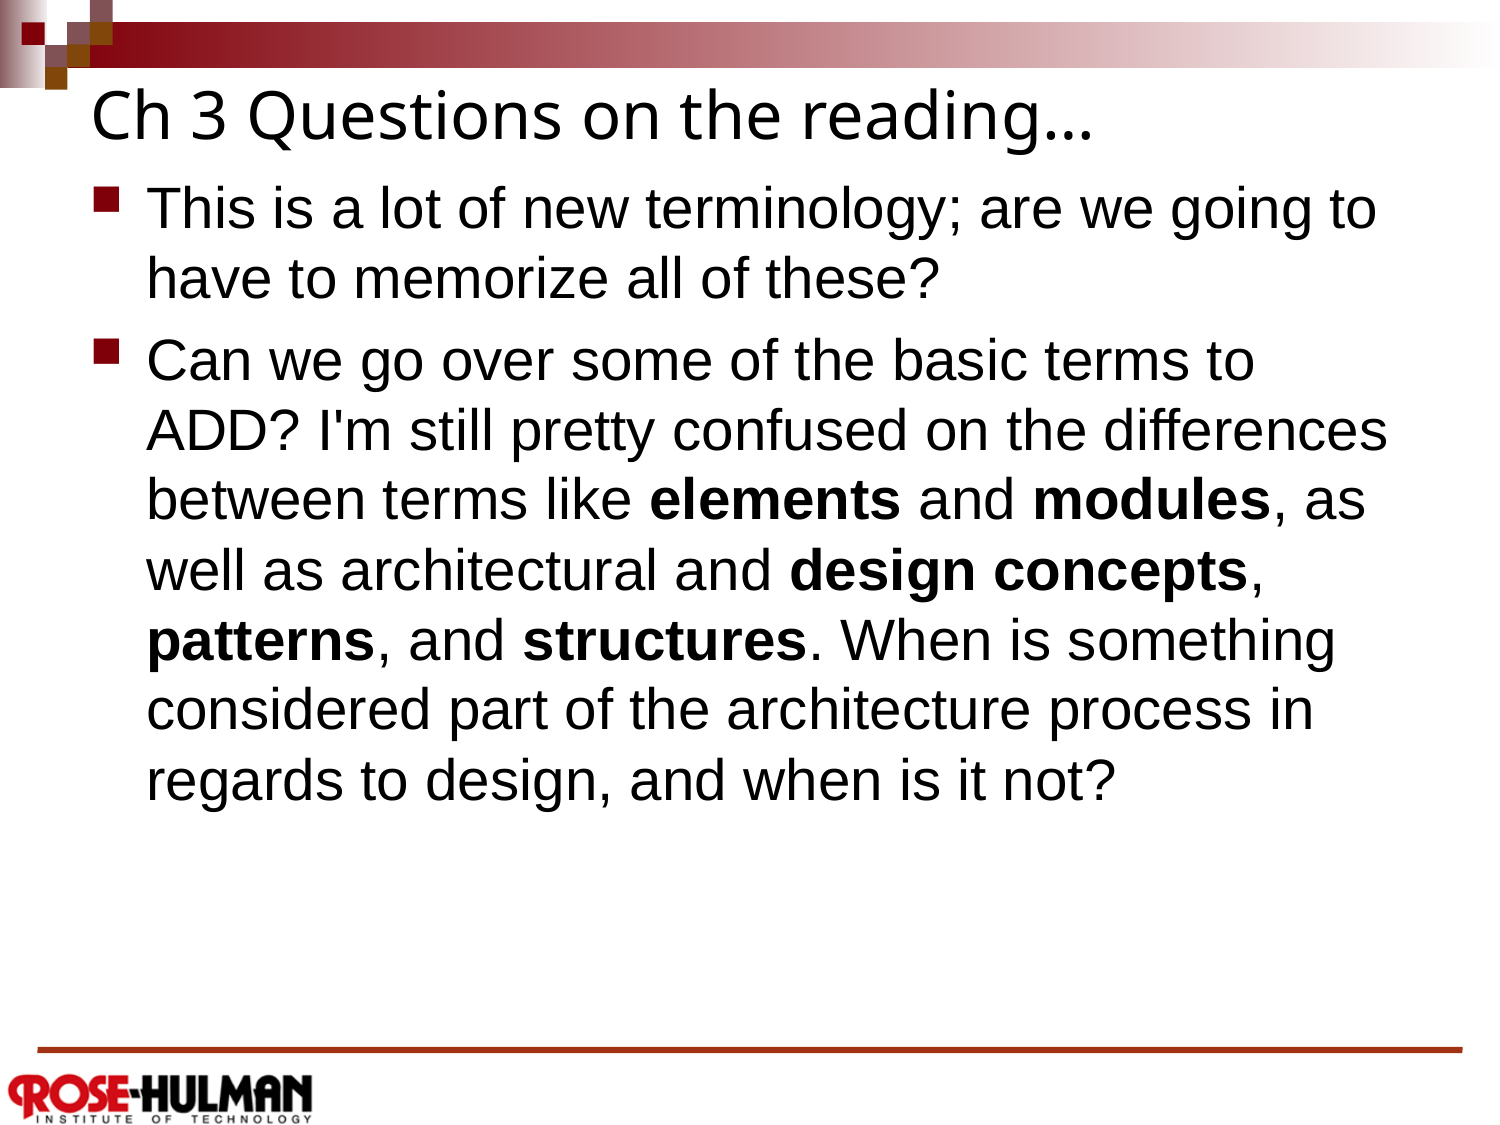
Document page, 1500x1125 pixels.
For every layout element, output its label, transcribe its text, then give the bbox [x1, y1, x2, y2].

title Ch 3 Questions on the reading… [74, 62, 1426, 162]
picture [0, 1071, 325, 1125]
list This is a lot of new terminology; are we going to have to memorize all of these? Can we go over some of the basic terms to ADD? I'm still pretty confused on the differences between terms like elements and modules, as well as architectural and design concepts, patterns, and structures. When is something considered part of the architecture process in regards to design, and when is it not? [74, 162, 1426, 1051]
